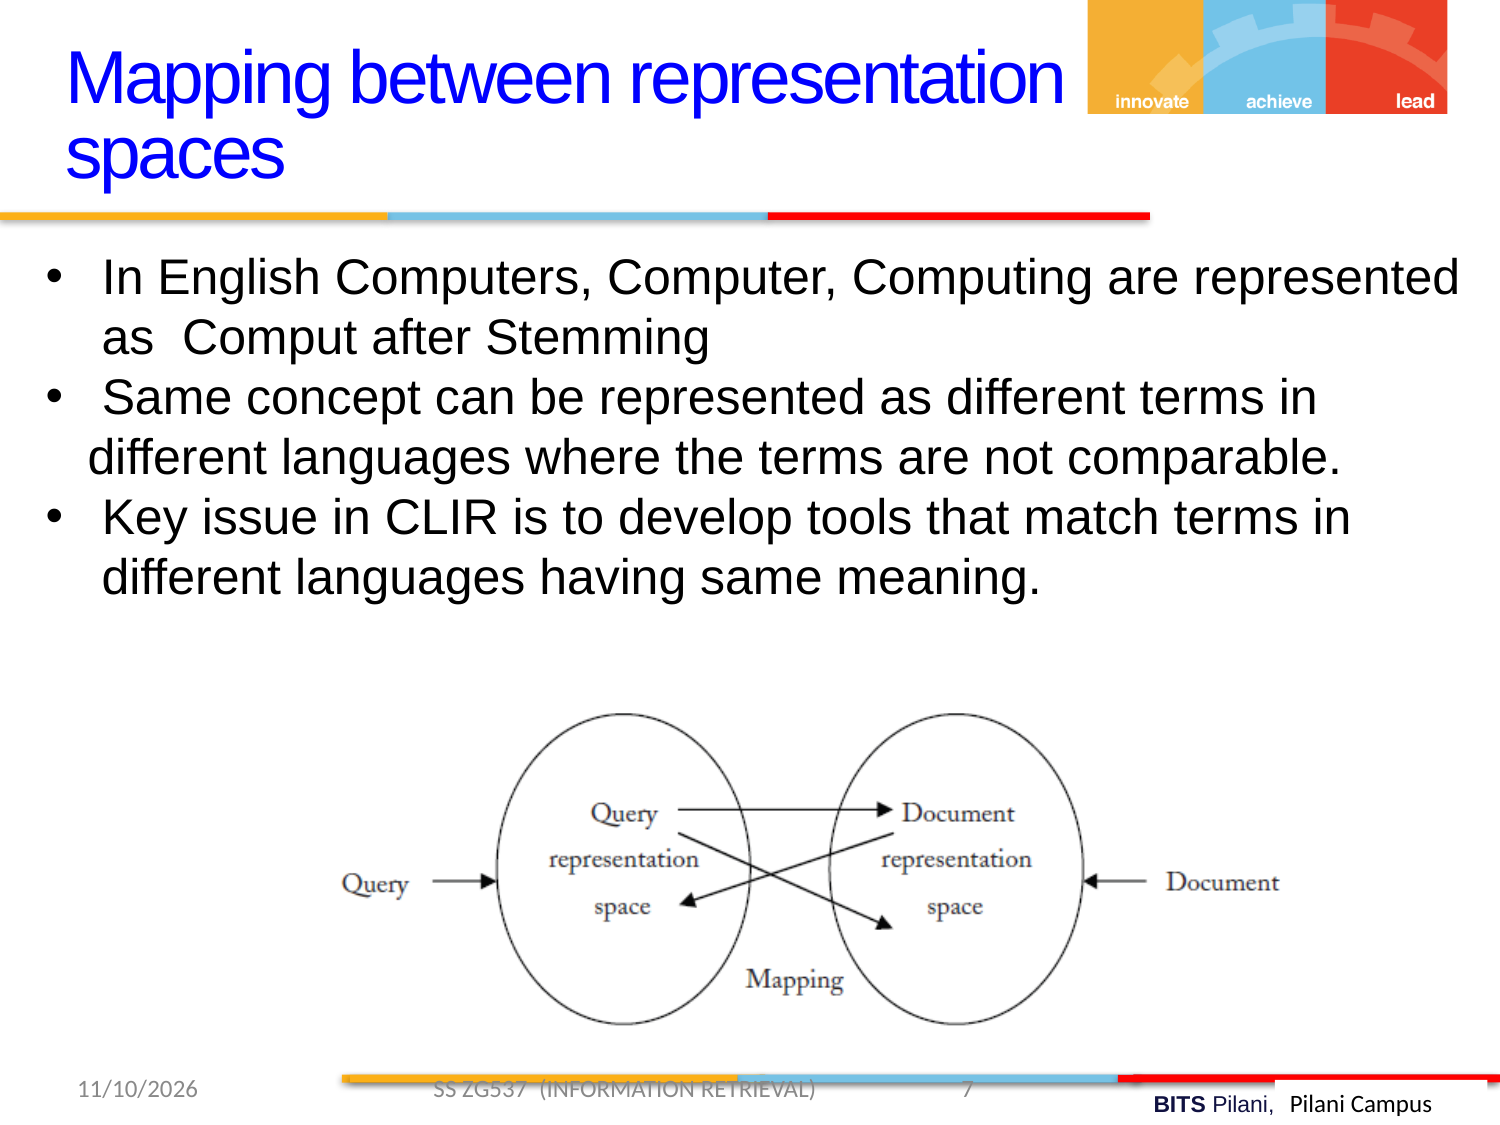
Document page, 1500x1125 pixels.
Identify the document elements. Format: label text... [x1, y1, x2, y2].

text_box Pilani Campus [1274, 1079, 1488, 1125]
text_box In English Computers, Computer, Computing are represented as Comput after Stemming Same concept can be represented as different terms in different languages where the terms are not comparable. Key issue in CLIR is to develop tools that match terms in different languages having same meaning. [30, 237, 1490, 673]
picture [1087, 0, 1448, 114]
list Mapping between representation spaces [50, 24, 1088, 213]
picture [299, 676, 1316, 1035]
text_box 3/29/2019 SS ZG537 (INFORMATION RETRIEVAL) 7 [62, 1072, 1050, 1125]
